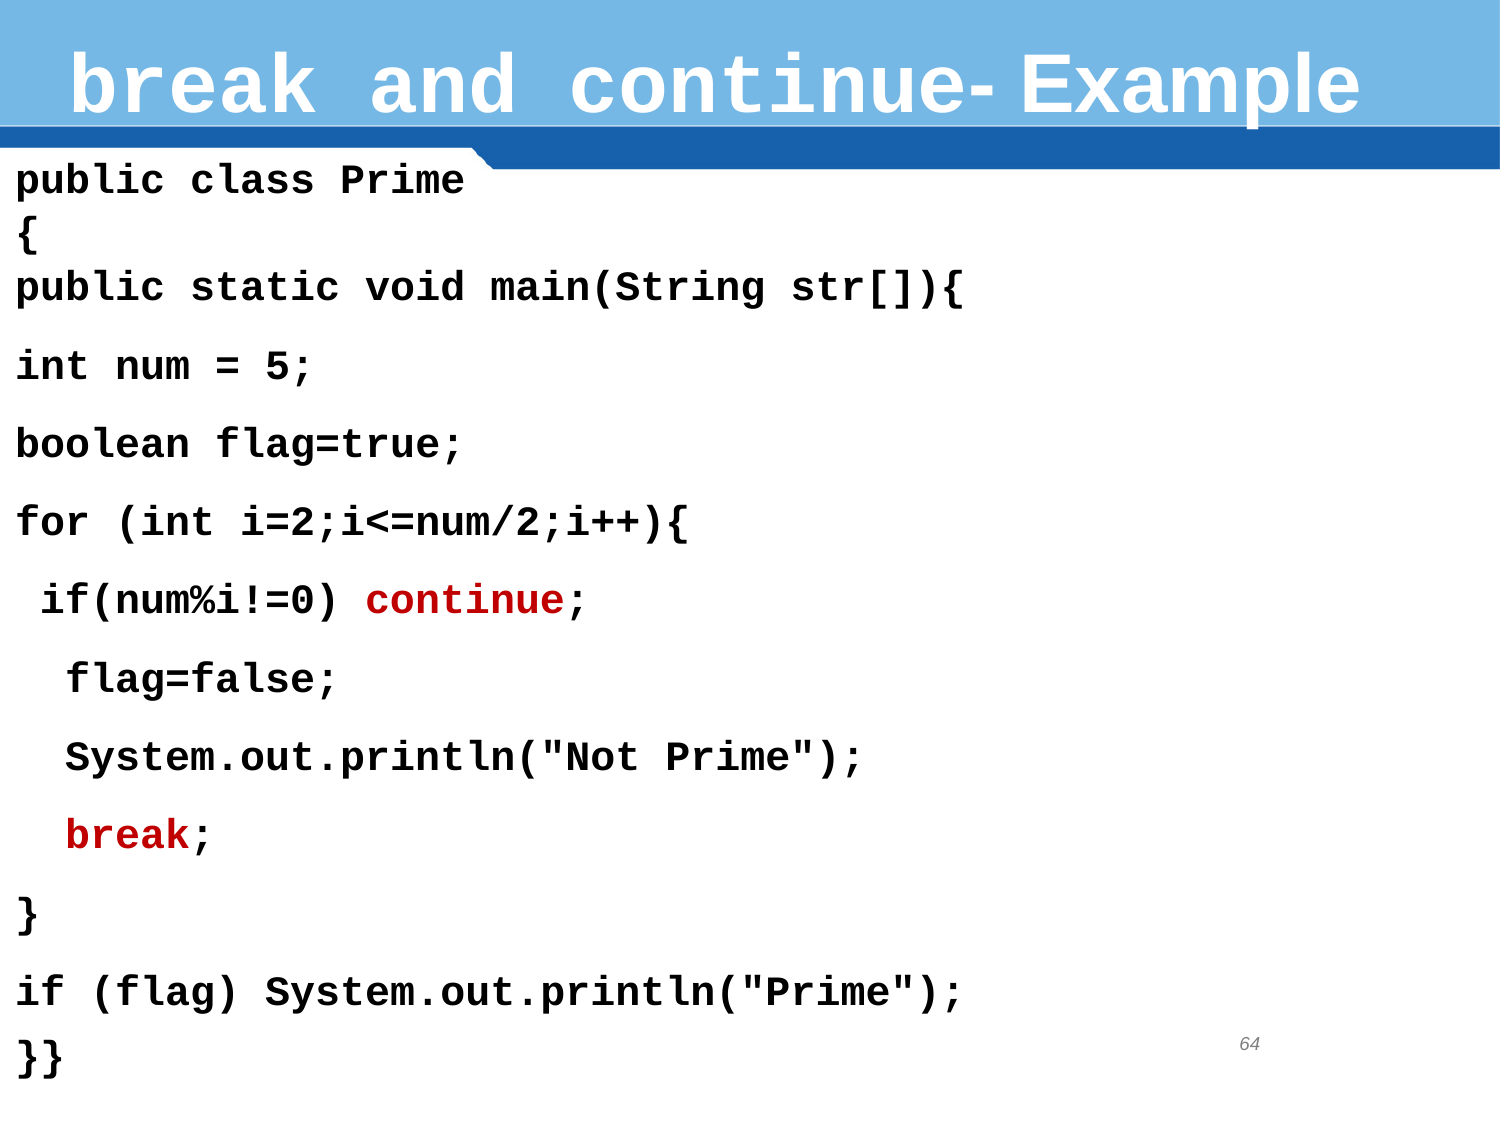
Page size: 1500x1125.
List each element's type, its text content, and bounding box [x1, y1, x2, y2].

picture [0, 0, 1500, 188]
list public class Prime { public static void main(String str[]){ int num = 5; boolean flag=true; for (int i=2;i<=num/2;i++){ if(num%i!=0) continue; flag=false; System.out.println("Not Prime"); break; } if (flag) System.out.println("Prime"); }} [0, 149, 1488, 1125]
text_box break and continue- Example [30, 37, 1400, 138]
